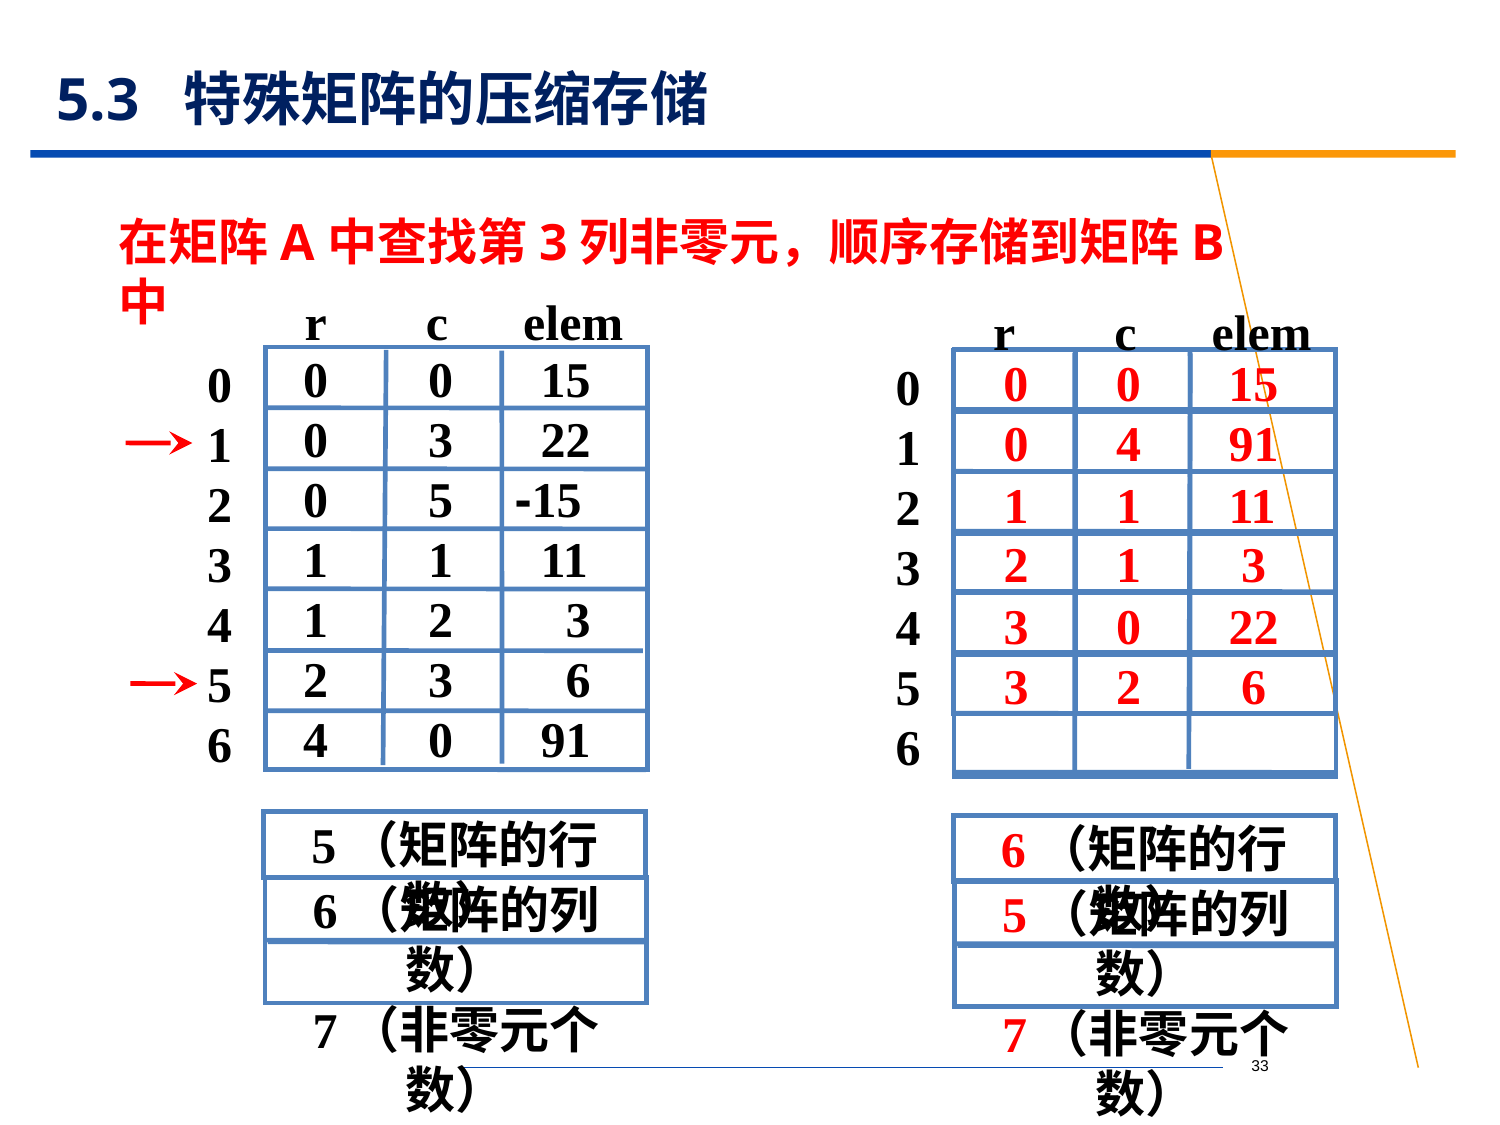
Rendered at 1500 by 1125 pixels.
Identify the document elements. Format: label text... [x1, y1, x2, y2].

text_box 5（矩阵的行数） [263, 811, 646, 875]
text_box 6（矩阵的行数） [953, 815, 1336, 878]
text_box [953, 651, 1336, 715]
text_box 0 1 2 3 4 5 6 [895, 355, 951, 818]
text_box [171, 432, 193, 454]
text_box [953, 591, 1336, 651]
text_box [954, 880, 1338, 1007]
text_box [1075, 722, 1337, 777]
title 5.3 特殊矩阵的压缩存储 [41, 64, 1392, 130]
text_box [954, 723, 1074, 777]
text_box [176, 673, 198, 694]
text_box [953, 349, 1336, 408]
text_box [953, 470, 1336, 529]
text_box 在矩阵A中查找第3列非零元，顺序存储到矩阵B中 [103, 202, 1255, 338]
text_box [953, 530, 1336, 591]
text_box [264, 876, 649, 1004]
text_box r c elem [955, 300, 1322, 348]
text_box r c elem [267, 290, 634, 339]
text_box 0 1 2 3 4 5 6 [207, 352, 263, 816]
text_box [953, 408, 1336, 470]
text_box 0 0 15 0 3 22 0 5 -15 1 1 11 1 2 3 2 3 6 4 0 91 [265, 347, 648, 770]
